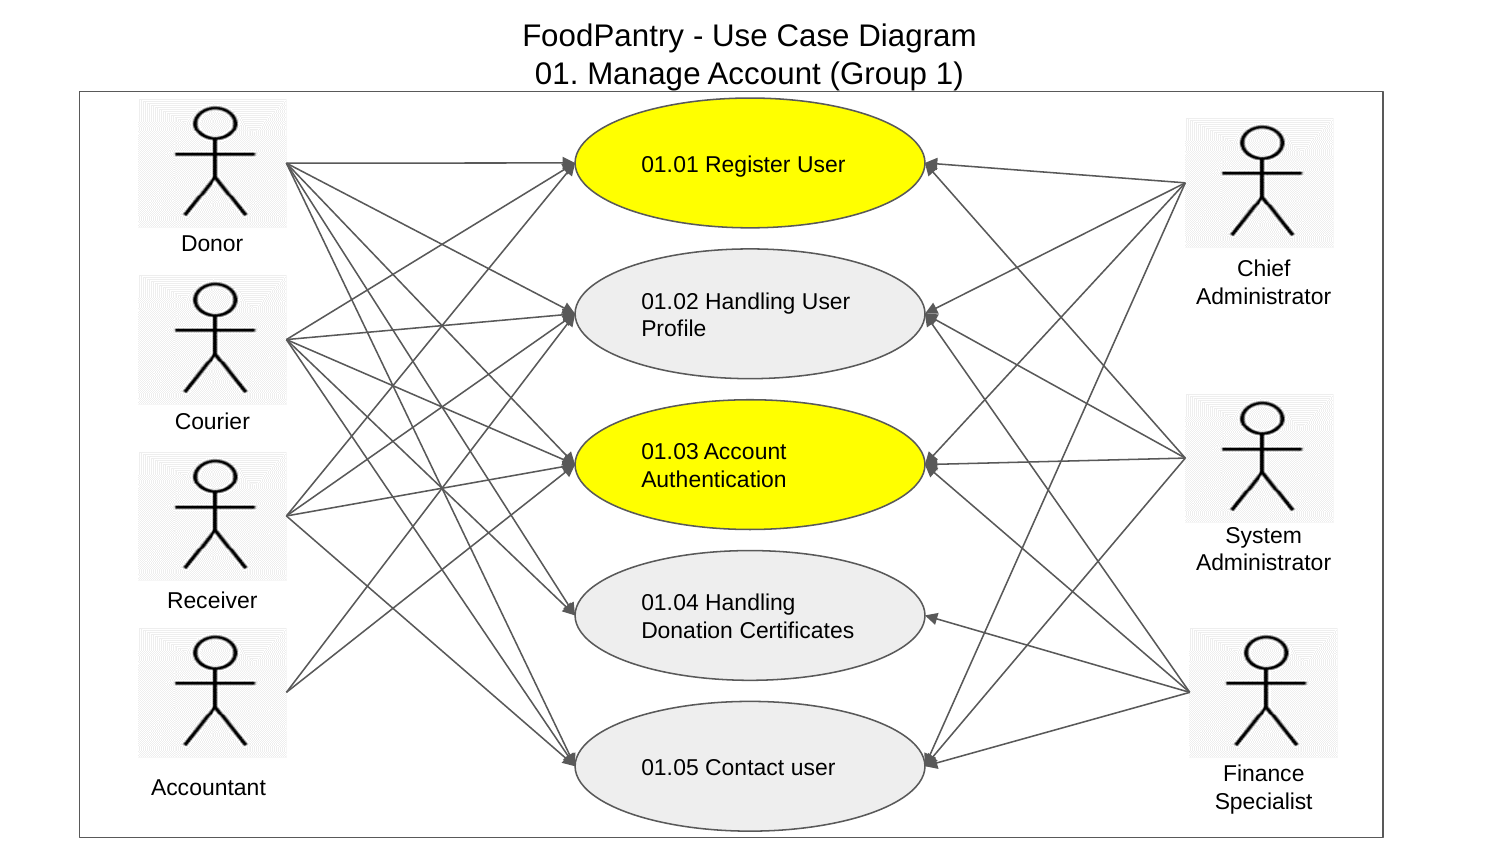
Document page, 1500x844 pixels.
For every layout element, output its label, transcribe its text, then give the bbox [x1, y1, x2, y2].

text_box 01.02 Handling User Profile [582, 248, 917, 379]
text_box 01.03 Account Authentication [583, 399, 917, 530]
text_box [286, 313, 576, 463]
text_box Chief Administrator [1192, 238, 1356, 324]
text_box Receiver [138, 588, 279, 625]
text_box 01.04 Handling Donation Certificates [582, 550, 917, 681]
text_box System Administrator [1196, 505, 1360, 591]
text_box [286, 464, 576, 693]
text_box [286, 702, 576, 767]
picture [138, 450, 286, 582]
text_box 01.01 Register User [575, 98, 925, 228]
picture [138, 274, 286, 405]
picture [138, 627, 287, 758]
text_box Finance Specialist [1189, 764, 1338, 829]
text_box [924, 162, 1186, 181]
picture [138, 98, 287, 229]
text_box 01.05 Contact user [577, 701, 923, 832]
picture [1186, 392, 1334, 524]
text_box Courier [138, 413, 279, 449]
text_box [924, 182, 1186, 767]
text_box Donor [138, 237, 279, 271]
title FoodPantry - Use Case Diagram 01. Manage Account (Group 1) [300, 0, 1200, 106]
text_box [286, 162, 576, 313]
text_box [79, 91, 1383, 838]
picture [1184, 117, 1334, 248]
text_box Accountant [117, 758, 300, 814]
picture [1190, 627, 1339, 758]
